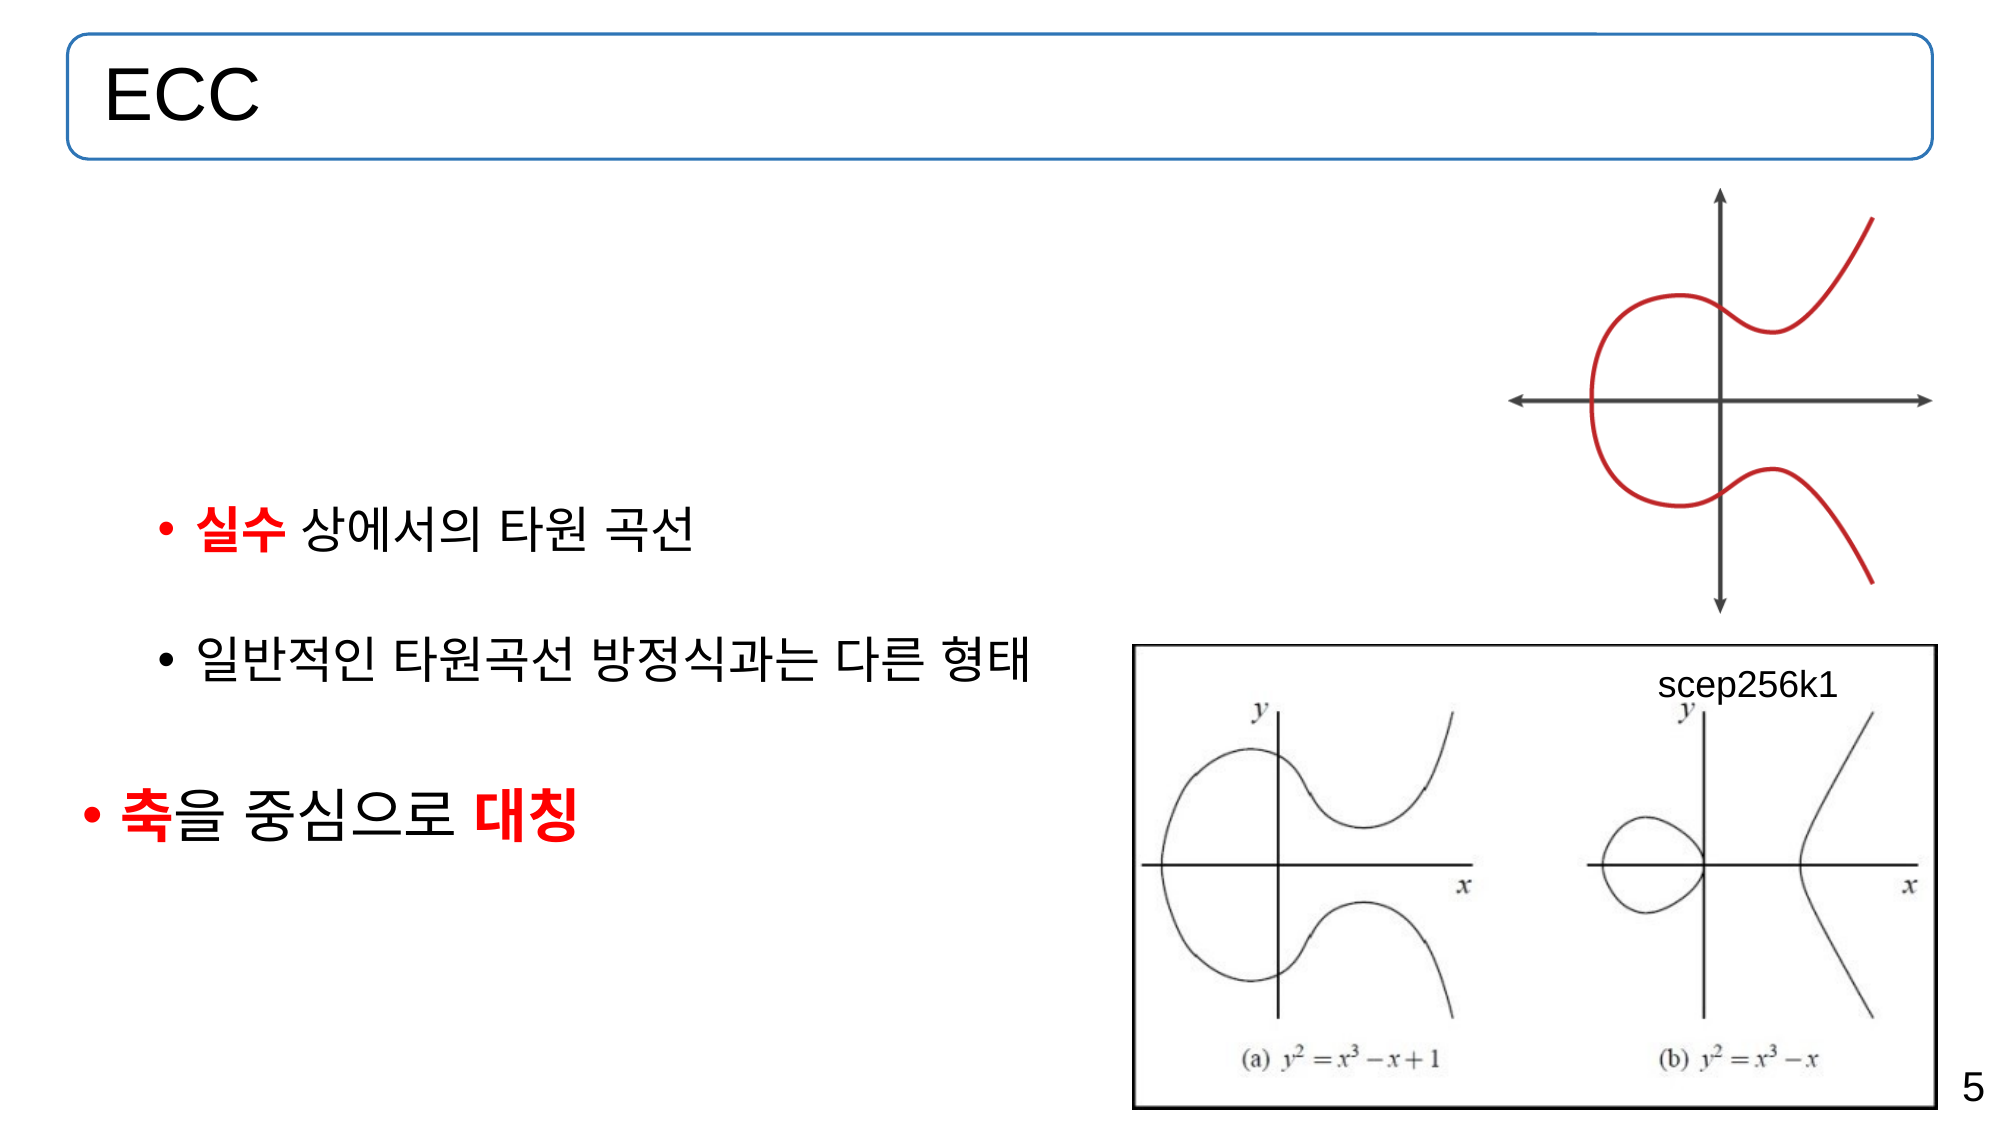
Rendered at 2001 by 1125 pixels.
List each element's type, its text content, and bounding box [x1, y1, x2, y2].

title ECC [67, 34, 1933, 160]
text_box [1132, 644, 1938, 1110]
picture [1508, 188, 1933, 615]
